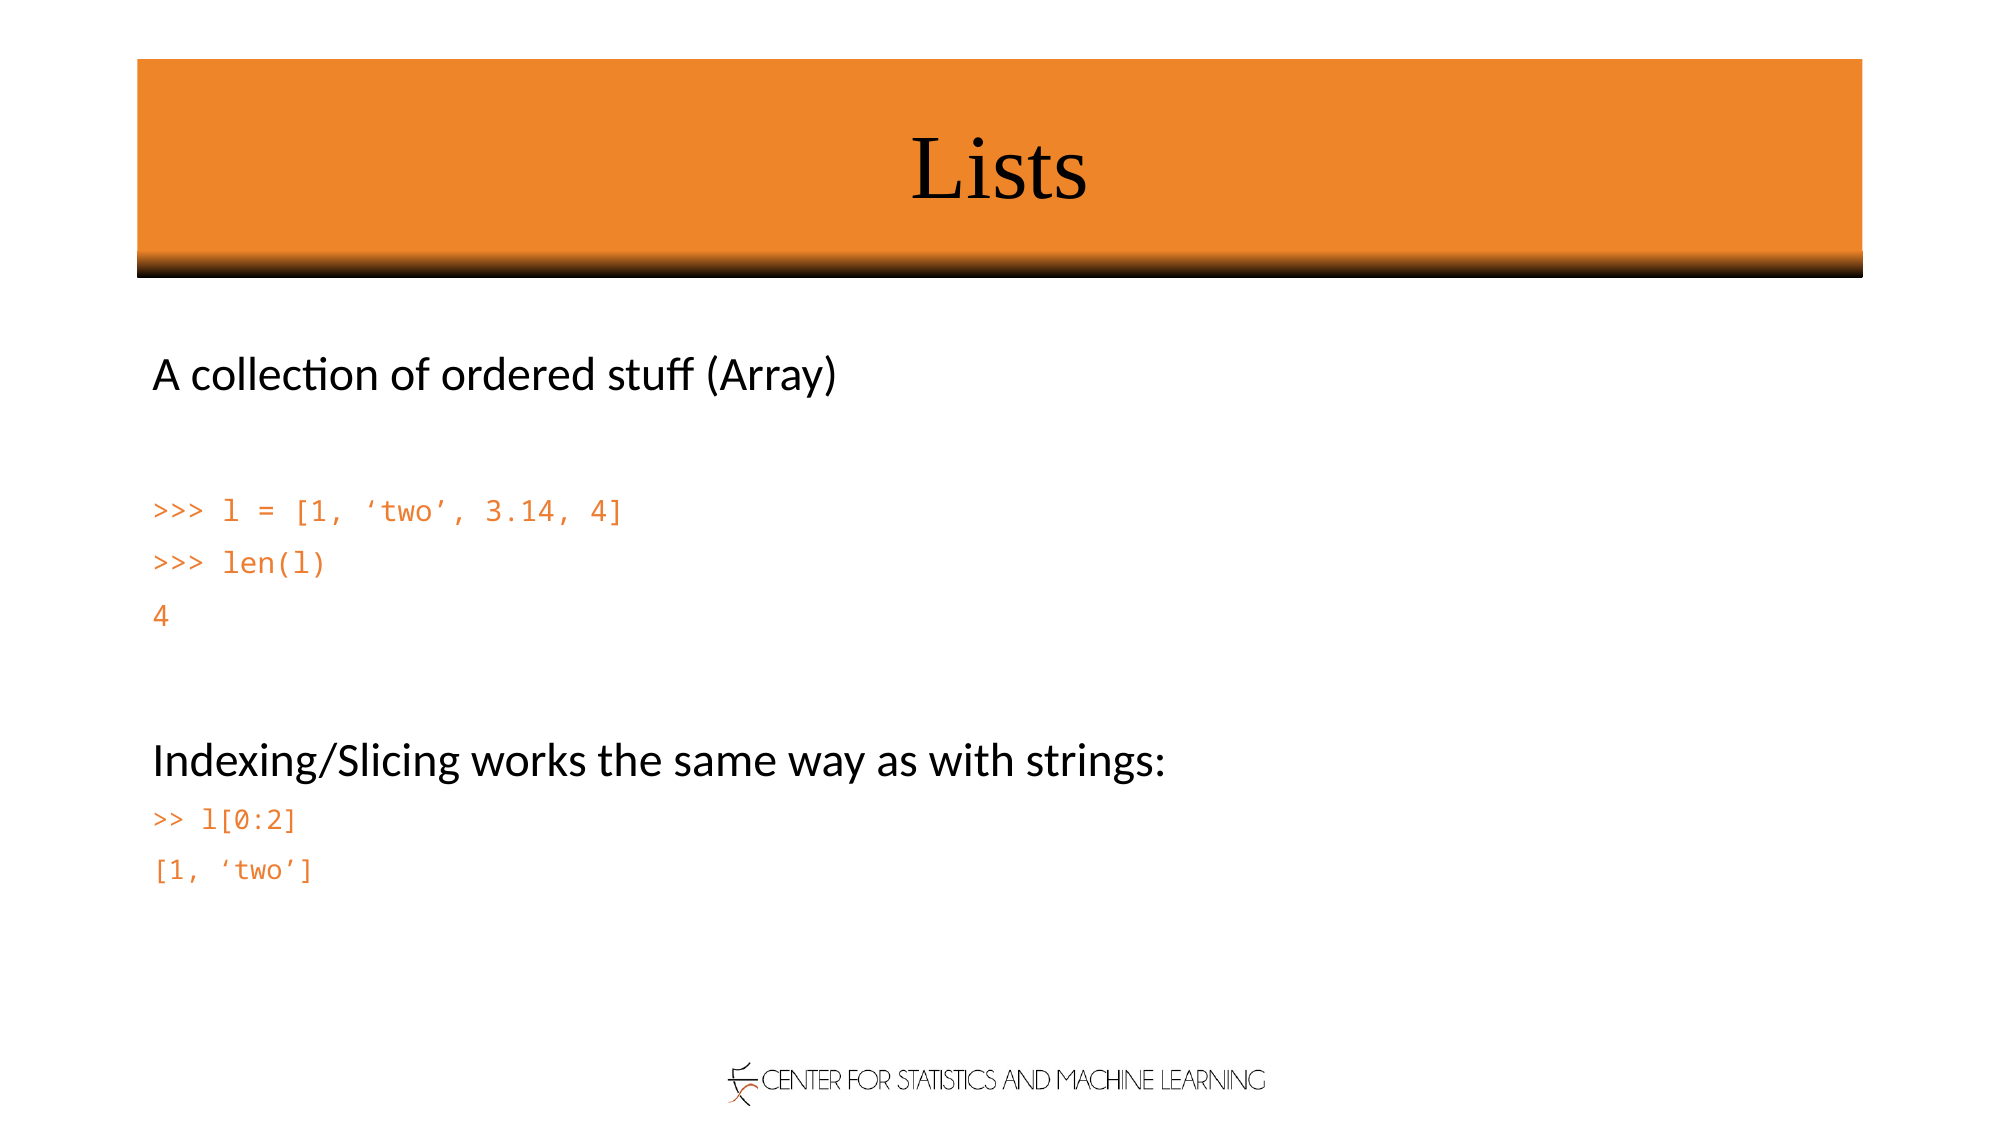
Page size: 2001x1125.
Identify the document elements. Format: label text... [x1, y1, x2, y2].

title Lists [137, 59, 1863, 278]
picture [724, 1060, 1276, 1108]
list A collection of ordered stuff (Array) >>> l = [1, ‘two’, 3.14, 4] >>> len(l) 4 Indexing/Slicing works the same way as with strings: >> l[0:2] [1, ‘two’] [137, 335, 1899, 936]
